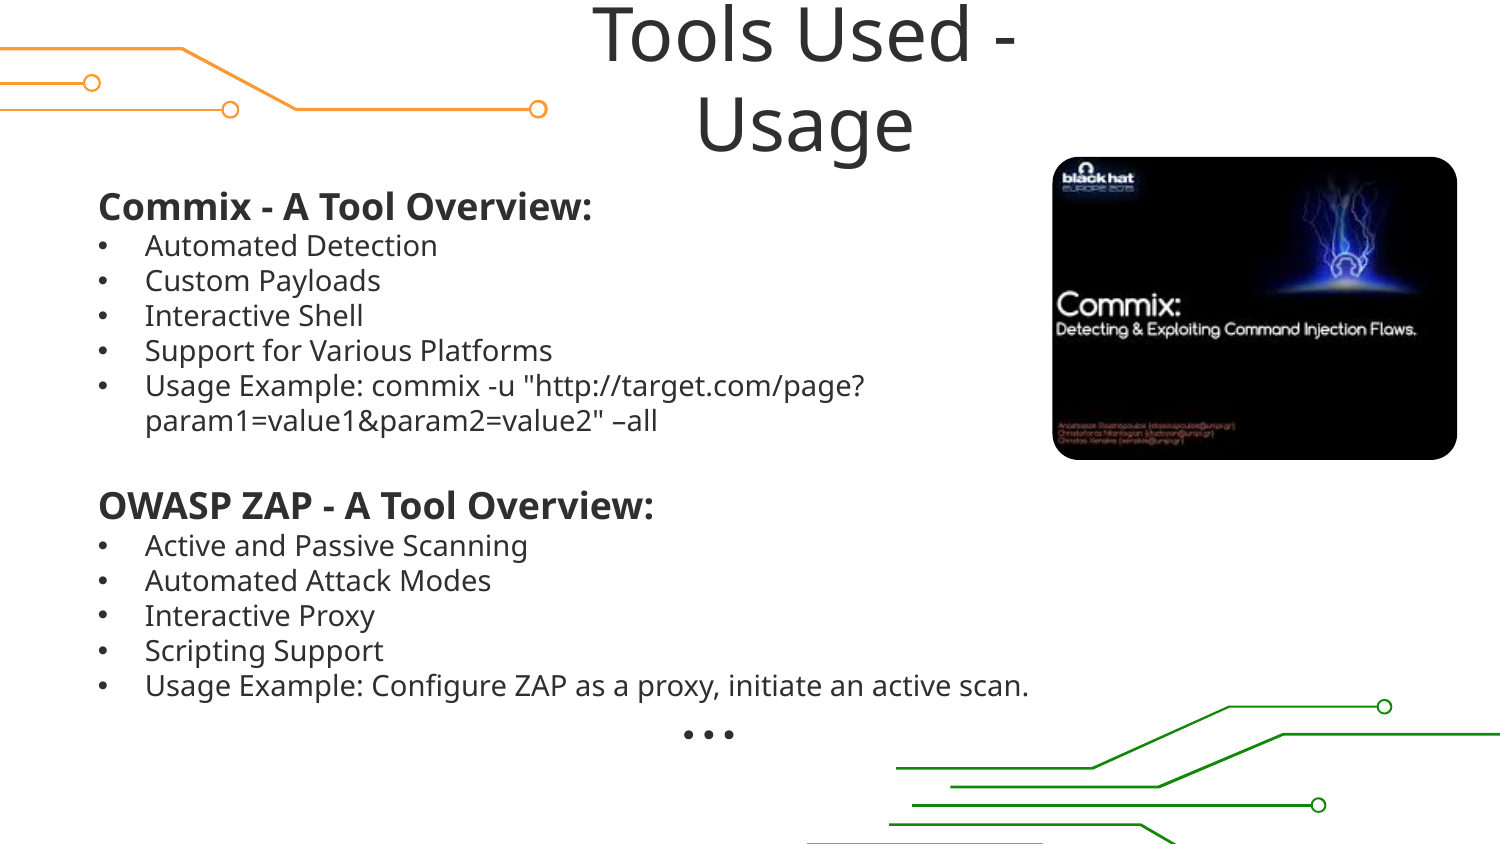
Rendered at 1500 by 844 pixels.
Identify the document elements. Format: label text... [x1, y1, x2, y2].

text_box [683, 730, 734, 740]
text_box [806, 698, 1500, 844]
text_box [0, 46, 548, 119]
subtitle Commix - A Tool Overview: Automated Detection Custom Payloads Interactive Shell Support for Various Platforms Usage Example: commix -u "http://target.com/page?param1=value1&param2=value2" –all OWASP ZAP - A Tool Overview: Active and Passive Scanning Automated Attack Modes Interactive Proxy Scripting Support Usage Example: Configure ZAP as a proxy, initiate an active scan. [82, 167, 1237, 743]
picture [1052, 156, 1458, 461]
title Tools Used - Usage [488, 82, 1123, 182]
